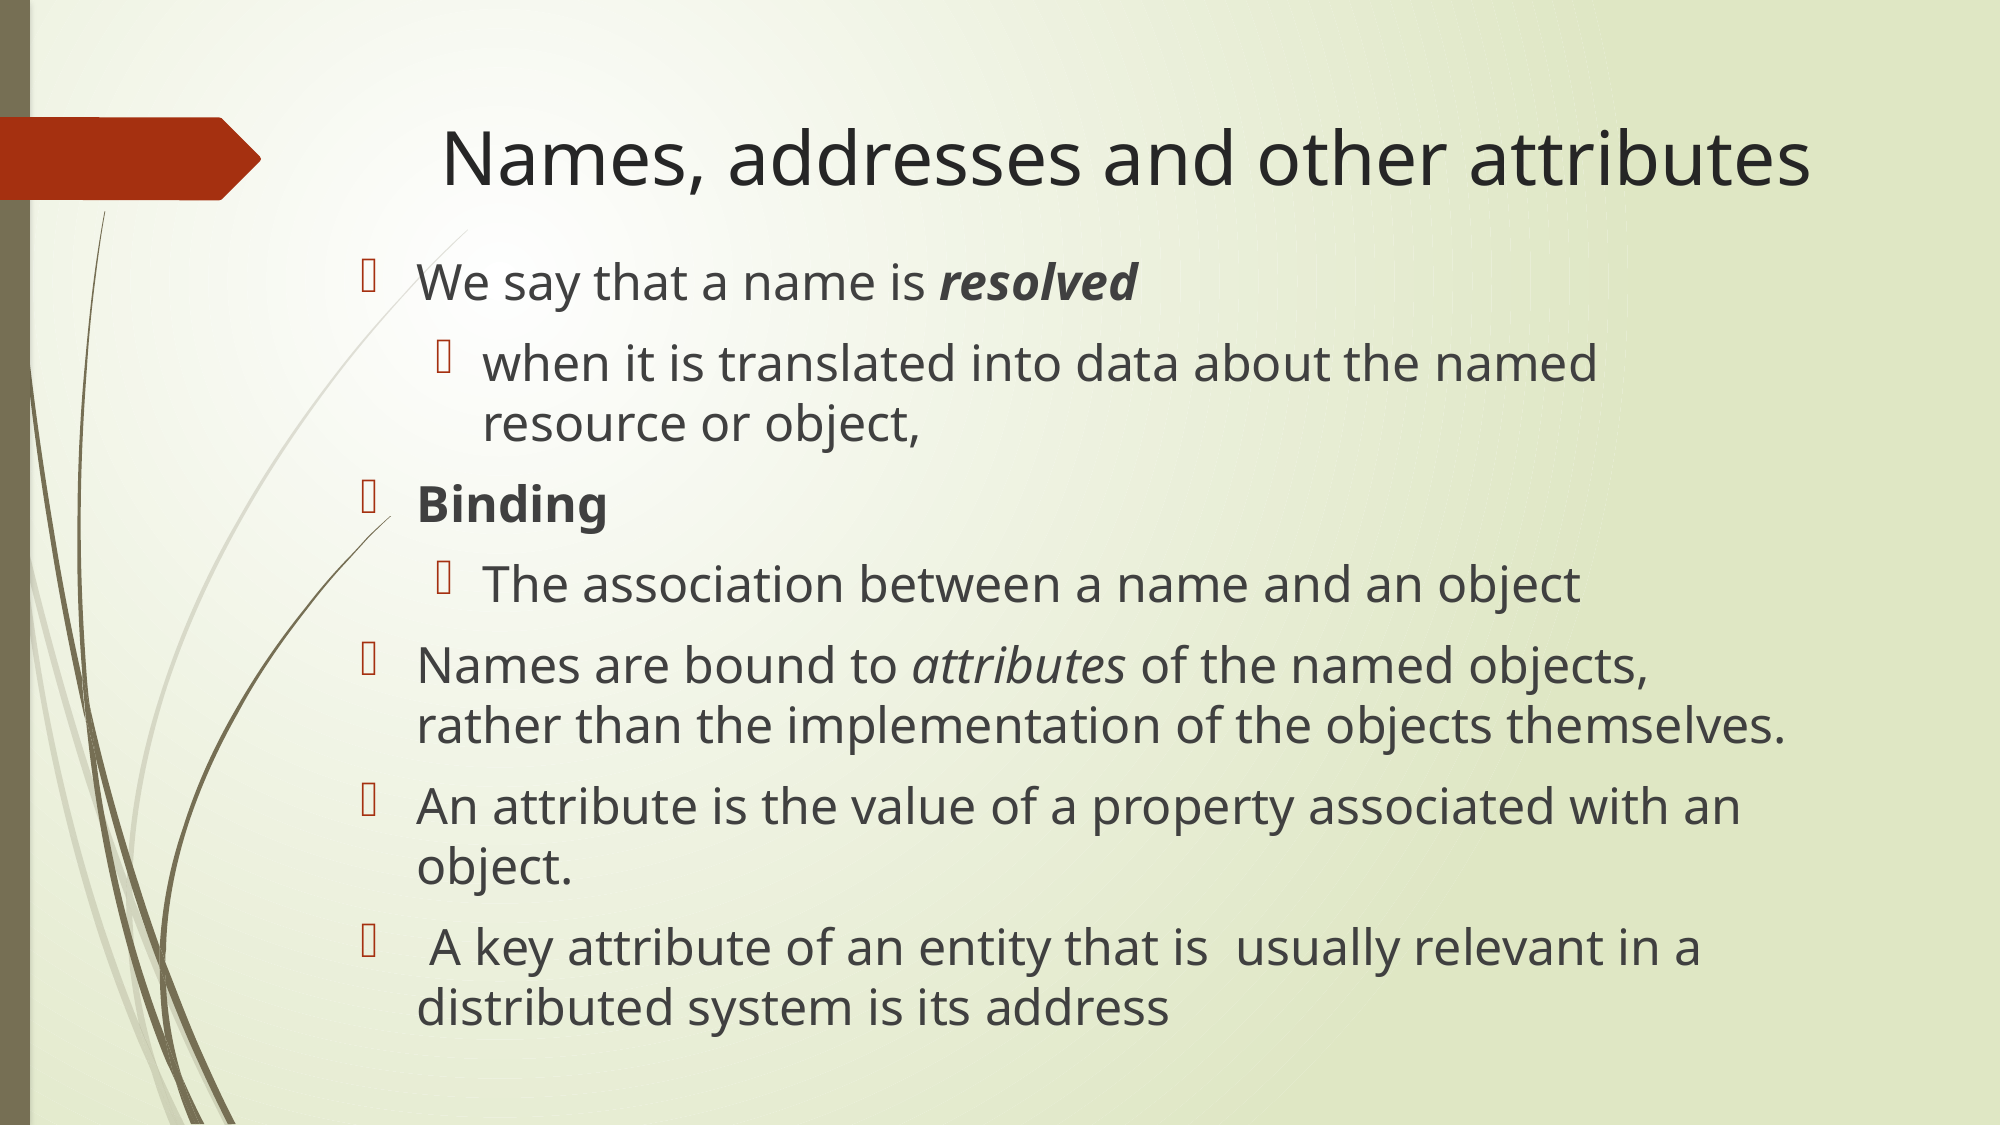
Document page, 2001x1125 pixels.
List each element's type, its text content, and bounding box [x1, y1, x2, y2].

list We say that a name is resolved when it is translated into data about the named resource or object, Binding The association between a name and an object Names are bound to attributes of the named objects, rather than the implementation of the objects themselves. An attribute is the value of a property associated with an object. A key attribute of an entity that is usually relevant in a distributed system is its address [345, 242, 1808, 863]
title Names, addresses and other attributes [425, 102, 1888, 313]
